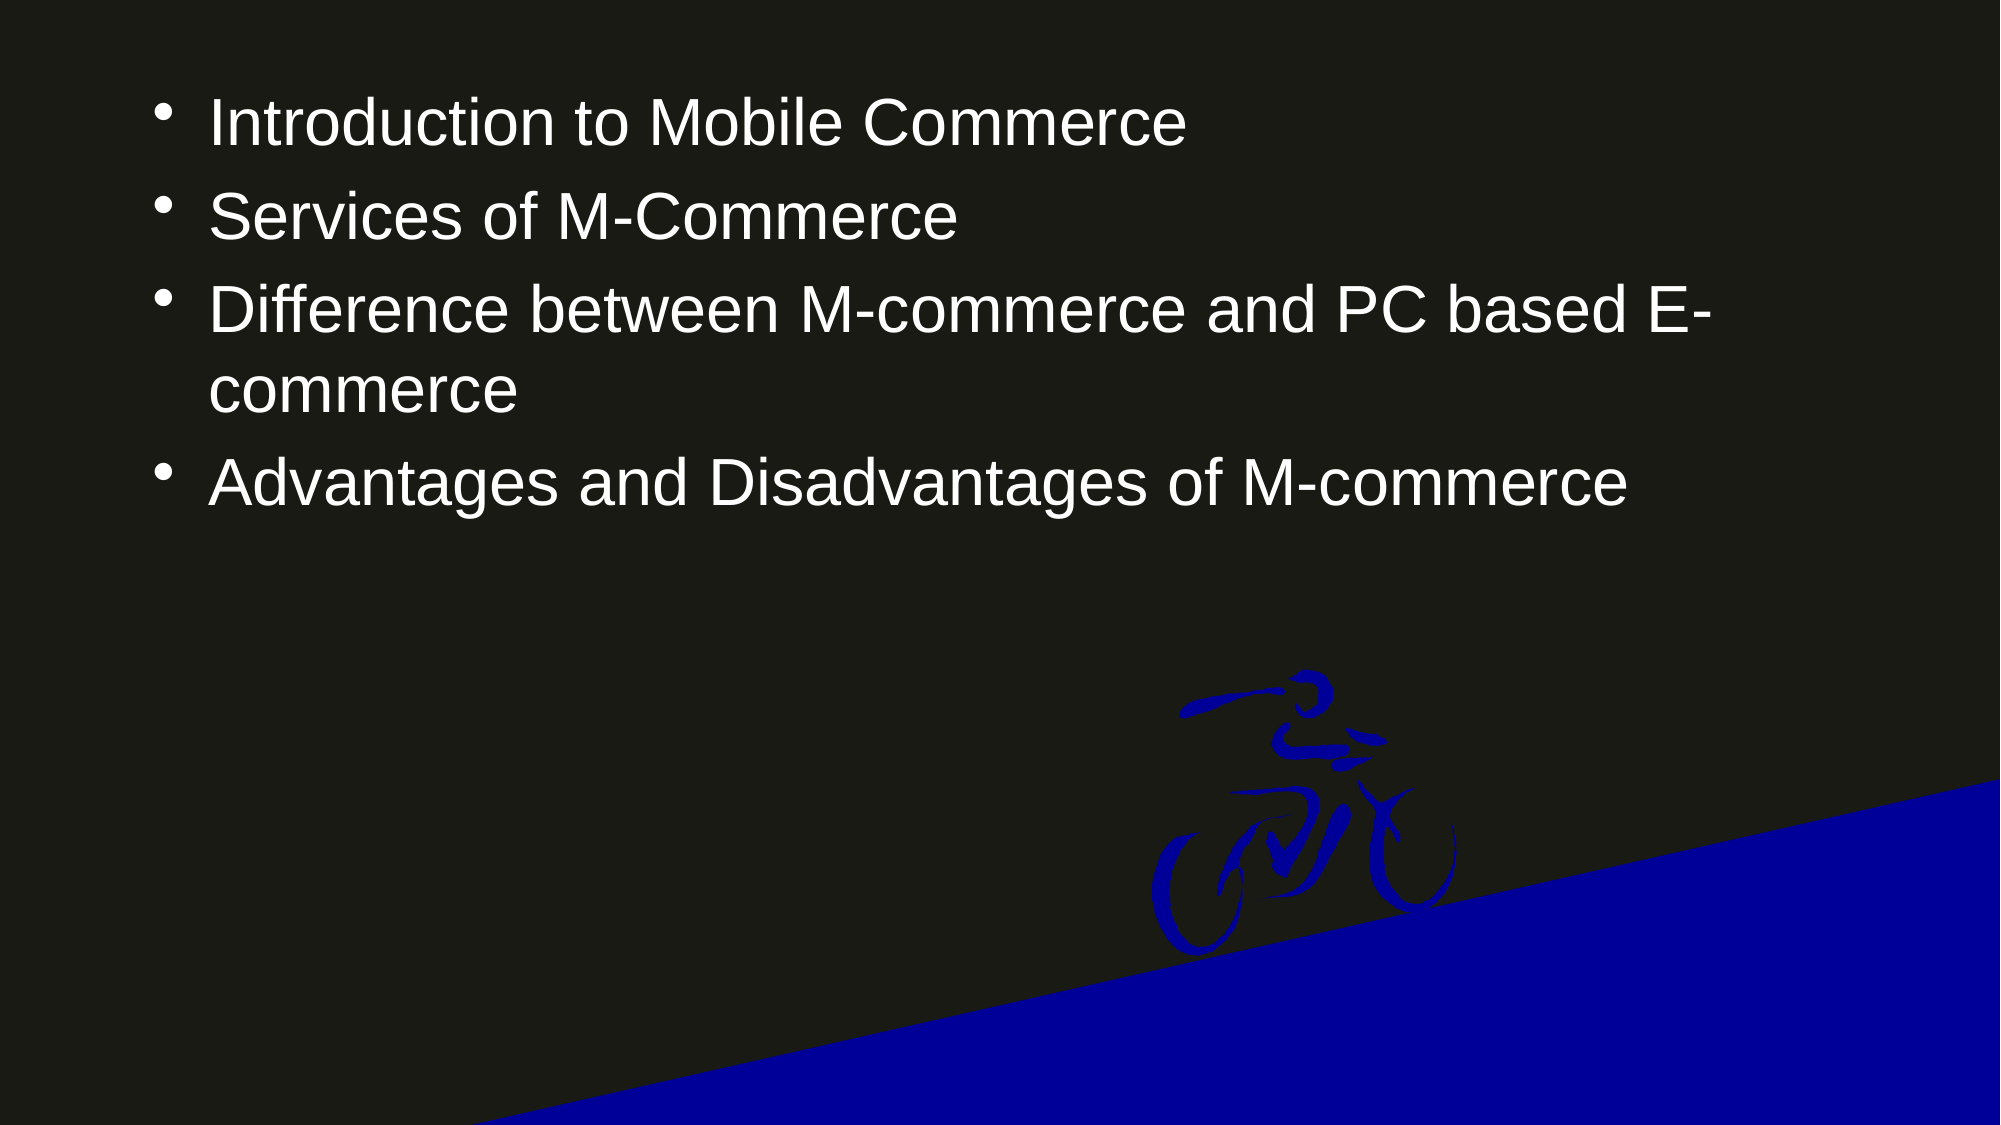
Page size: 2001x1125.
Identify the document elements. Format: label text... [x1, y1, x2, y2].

list Introduction to Mobile Commerce Services of M-Commerce Difference between M-commerce and PC based E-commerce Advantages and Disadvantages of M-commerce [137, 71, 1844, 1014]
